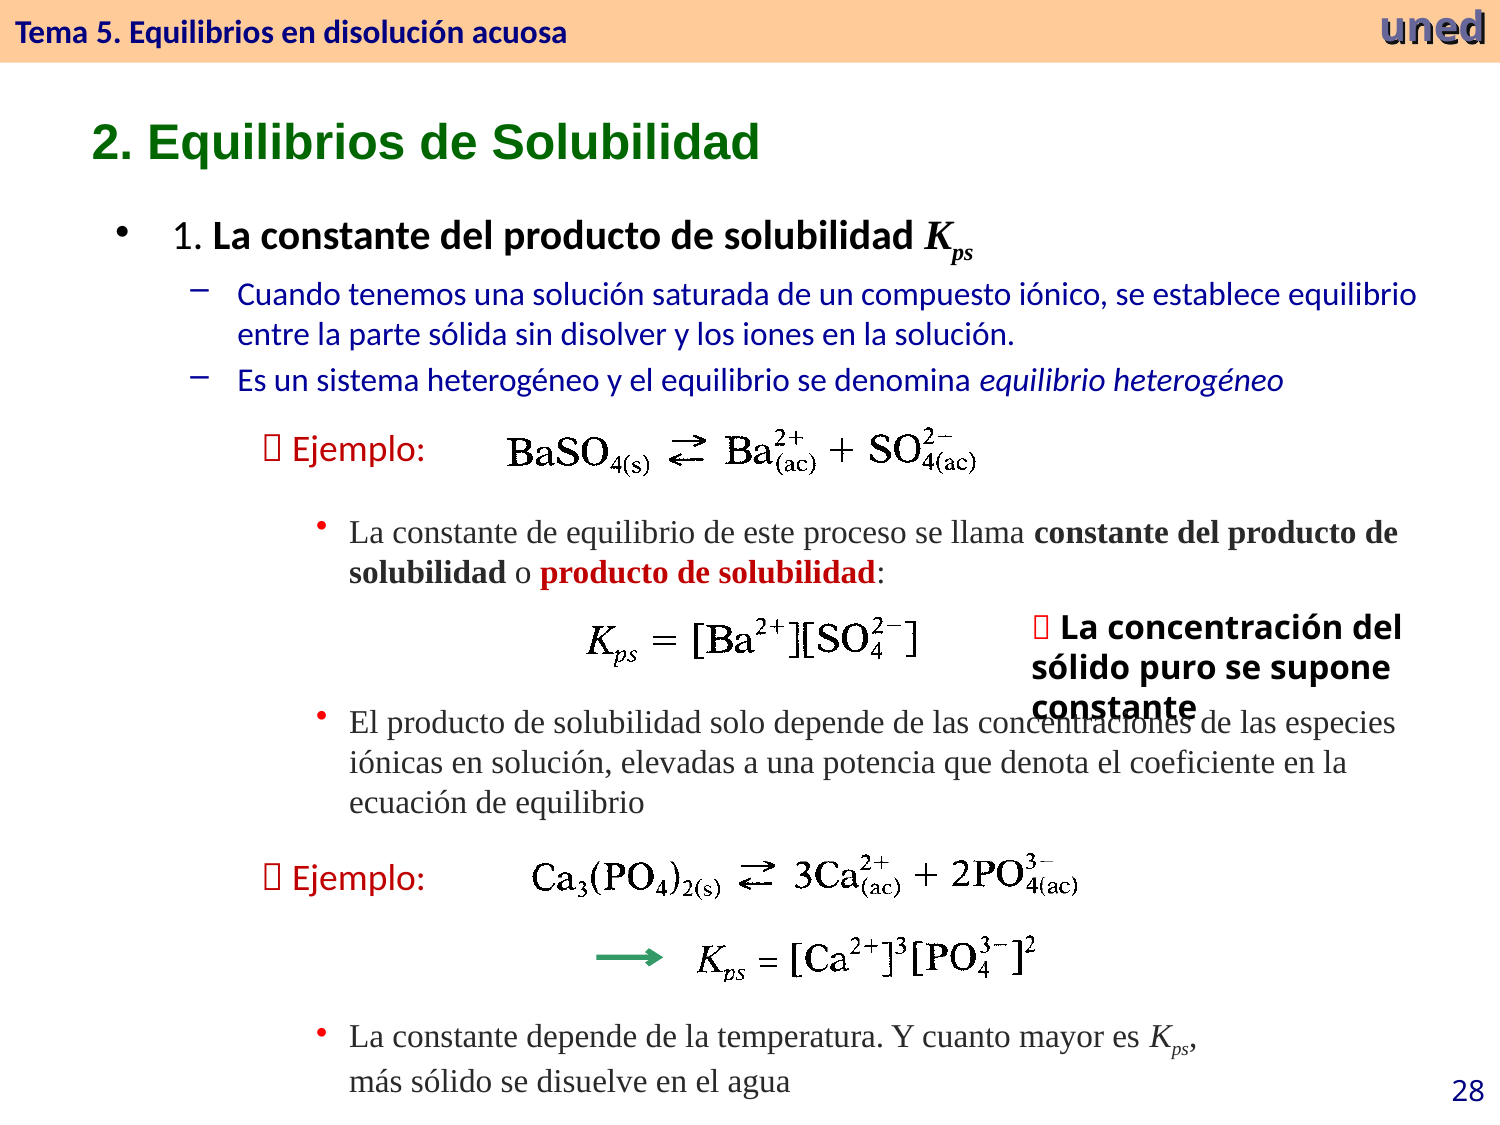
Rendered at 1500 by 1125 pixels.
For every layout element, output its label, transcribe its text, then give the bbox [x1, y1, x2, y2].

text_box 2. Equilibrios de Solubilidad [76, 101, 1216, 177]
text_box [0, 0, 1500, 63]
text_box  Ejemplo: [242, 846, 491, 906]
text_box 28 [1399, 1059, 1500, 1125]
text_box 1. La constante del producto de solubilidad Kps Cuando tenemos una solución saturada de un compuesto iónico, se establece equilibrio entre la parte sólida sin disolver y los iones en la solución. Es un sistema heterogéneo y el equilibrio se denomina equilibrio heterogéneo [100, 200, 1471, 453]
picture [521, 845, 1089, 910]
picture [686, 932, 1047, 982]
text_box uned [1364, 0, 1500, 50]
text_box El producto de solubilidad solo depende de las concentraciones de las especies iónicas en solución, elevadas a una potencia que denota el coeficiente en la ecuación de equilibrio [301, 692, 1432, 828]
text_box La constante depende de la temperatura. Y cuanto mayor es Kps, más sólido se disuelve en el agua [301, 1006, 1270, 1107]
text_box Tema 5. Equilibrios en disolución acuosa [0, 0, 1088, 61]
picture [573, 609, 926, 669]
text_box  La concentración del sólido puro se supone constante [1016, 598, 1472, 734]
text_box La constante de equilibrio de este proceso se llama constante del producto de solubilidad o producto de solubilidad: [301, 502, 1432, 598]
text_box  Ejemplo: [242, 416, 491, 476]
picture [490, 421, 984, 484]
